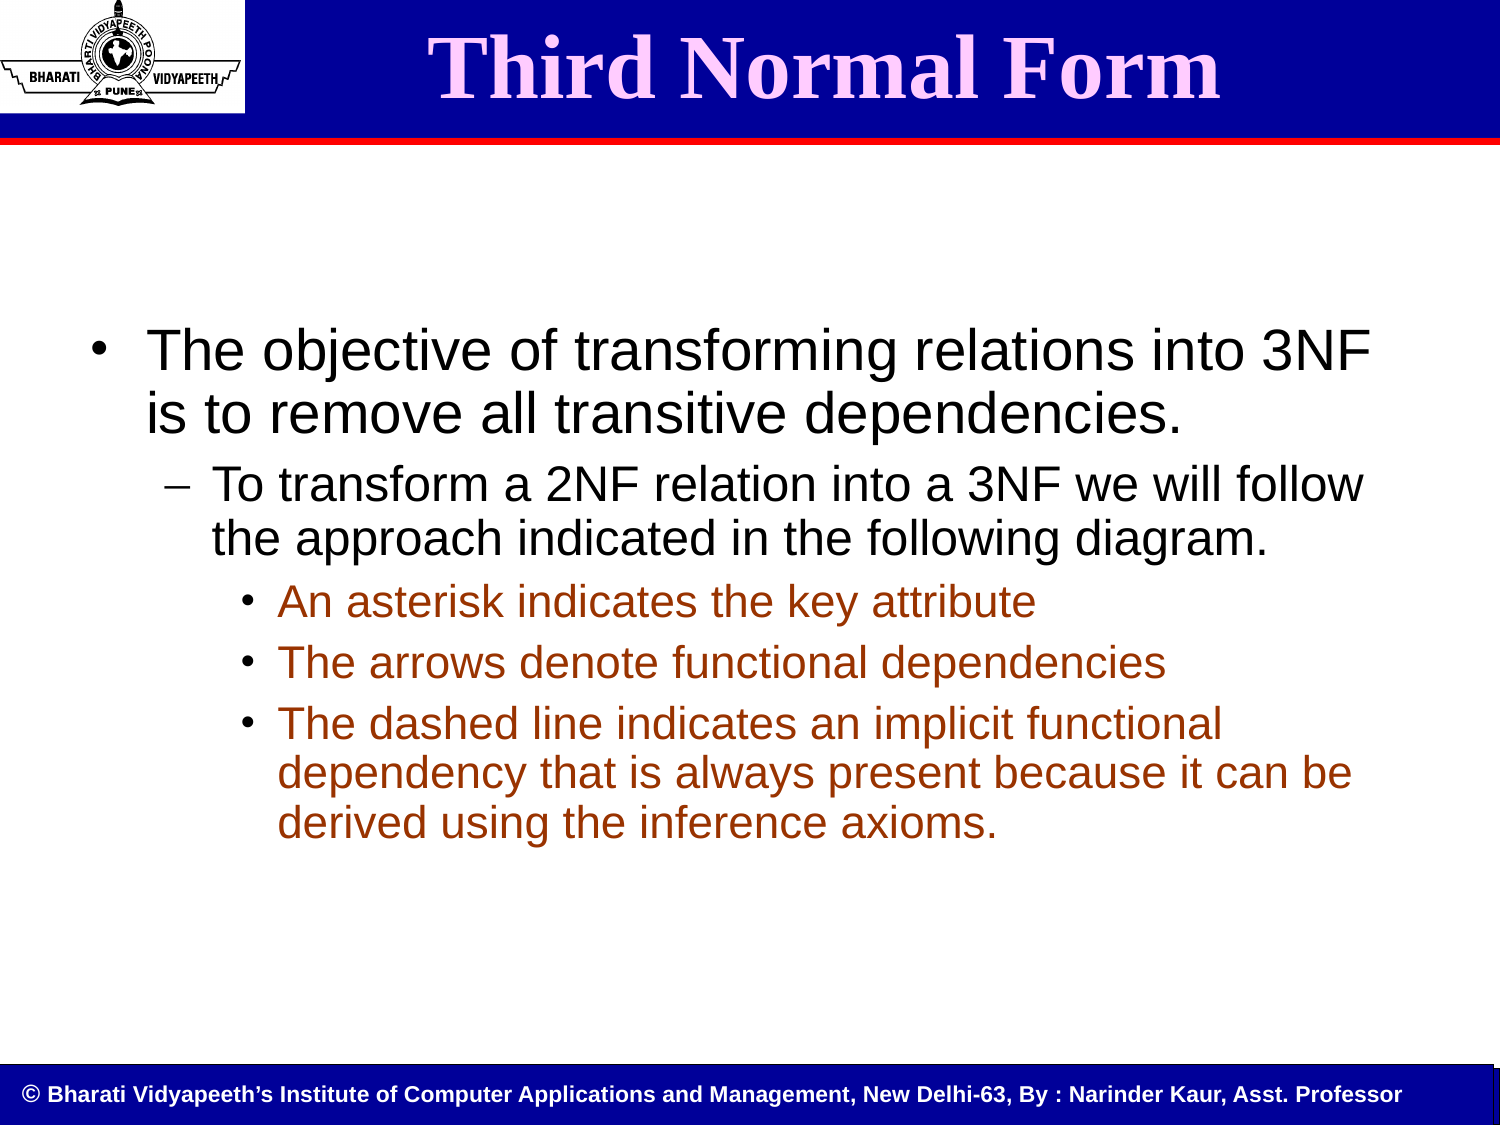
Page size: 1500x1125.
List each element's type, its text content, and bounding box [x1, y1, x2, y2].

title Third Normal Form [150, 0, 1500, 188]
list The objective of transforming relations into 3NF is to remove all transitive dependencies. To transform a 2NF relation into a 3NF we will follow the approach indicated in the following diagram. An asterisk indicates the key attribute The arrows denote functional dependencies The dashed line indicates an implicit functional dependency that is always present because it can be derived using the inference axioms. [74, 312, 1426, 1088]
picture [0, 0, 150, 106]
